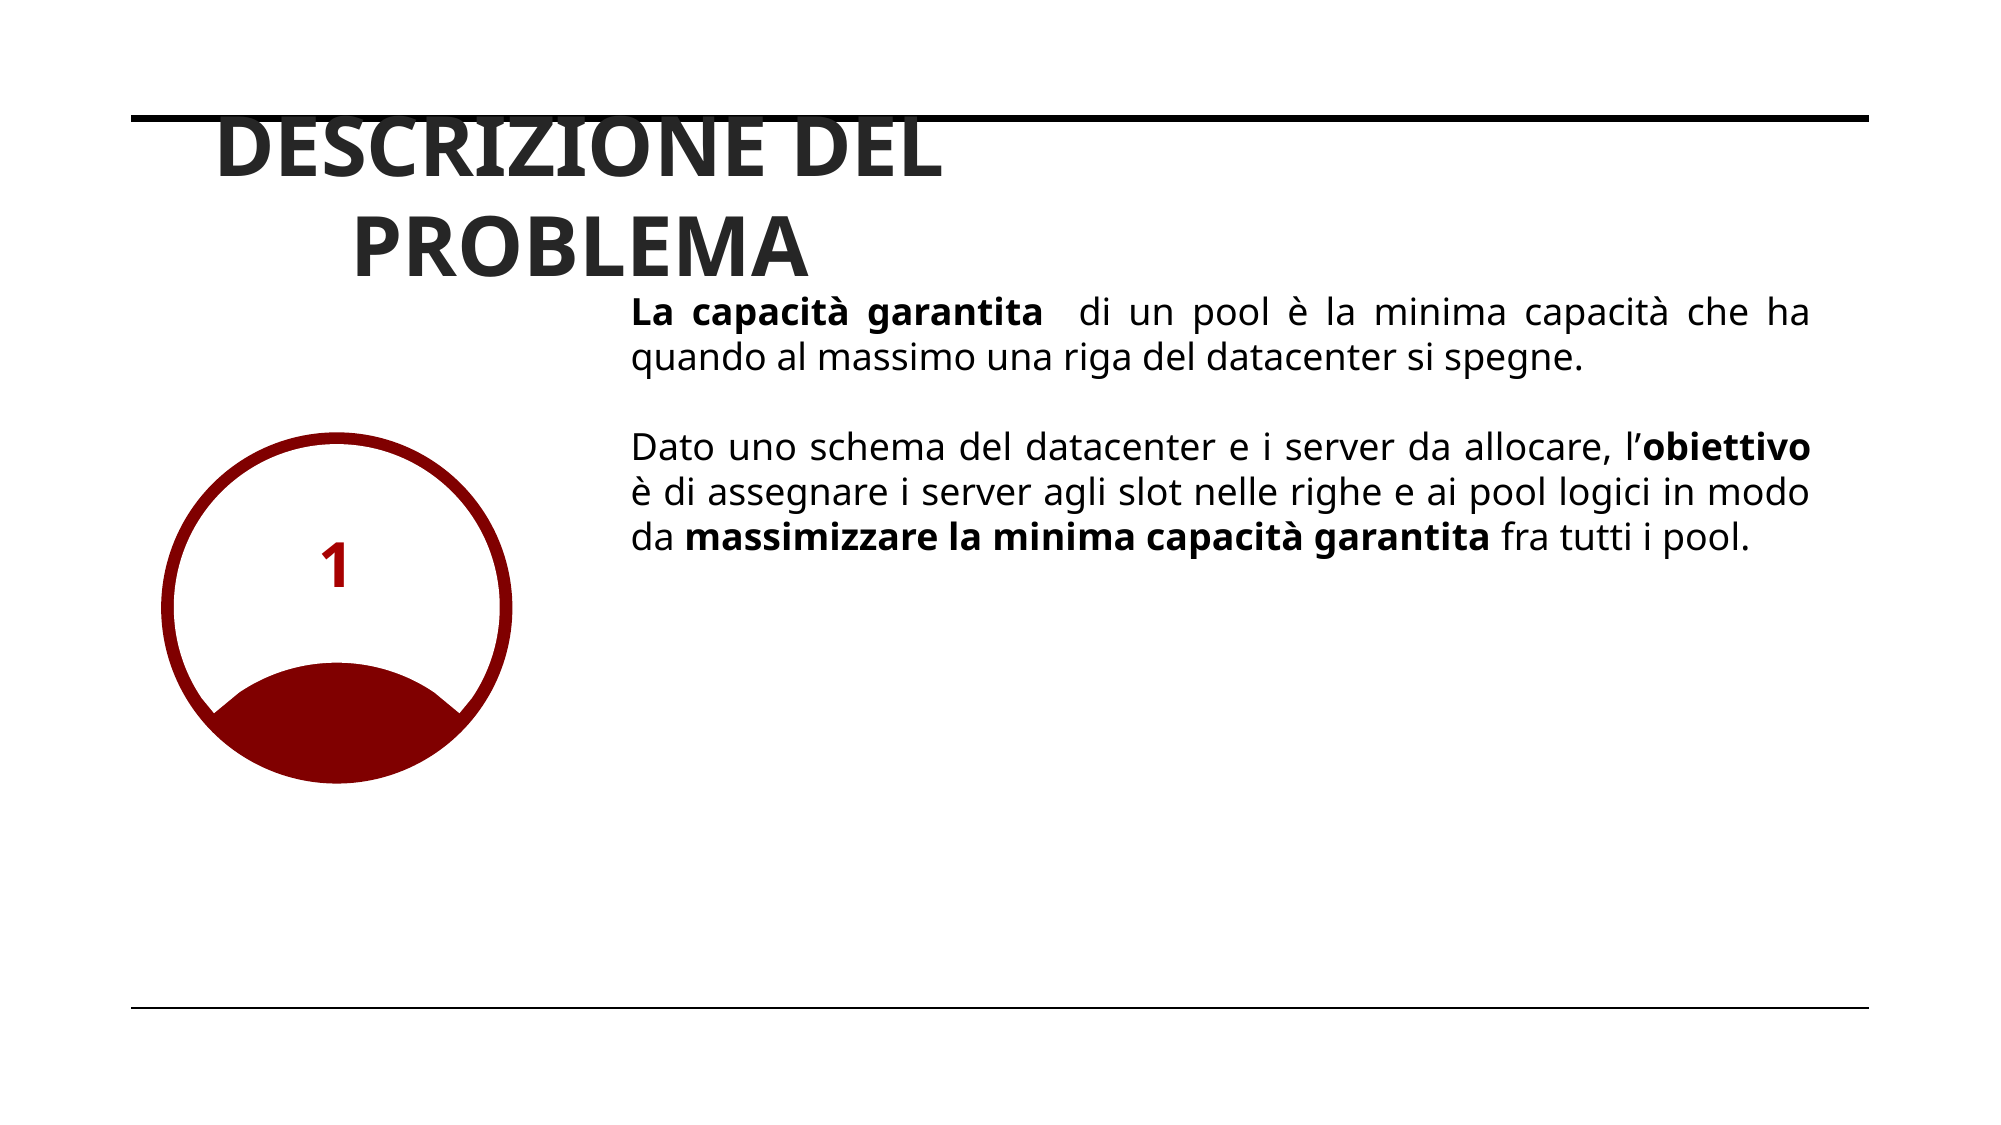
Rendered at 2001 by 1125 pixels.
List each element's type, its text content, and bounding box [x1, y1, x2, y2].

text_box [199, 443, 474, 517]
text_box [172, 608, 501, 715]
text_box [186, 432, 488, 517]
text_box 1 [164, 517, 509, 608]
text_box [161, 573, 513, 784]
text_box DESCRIZIONE DEL PROBLEMA [9, 85, 1150, 301]
text_box La capacità garantita di un pool è la minima capacità che ha quando al massimo una riga del datacenter si spegne. Dato uno schema del datacenter e i server da allocare, l’obiettivo è di assegnare i server agli slot nelle righe e ai pool logici in modo da massimizzare la minima capacità garantita fra tutti i pool. [615, 280, 1827, 566]
